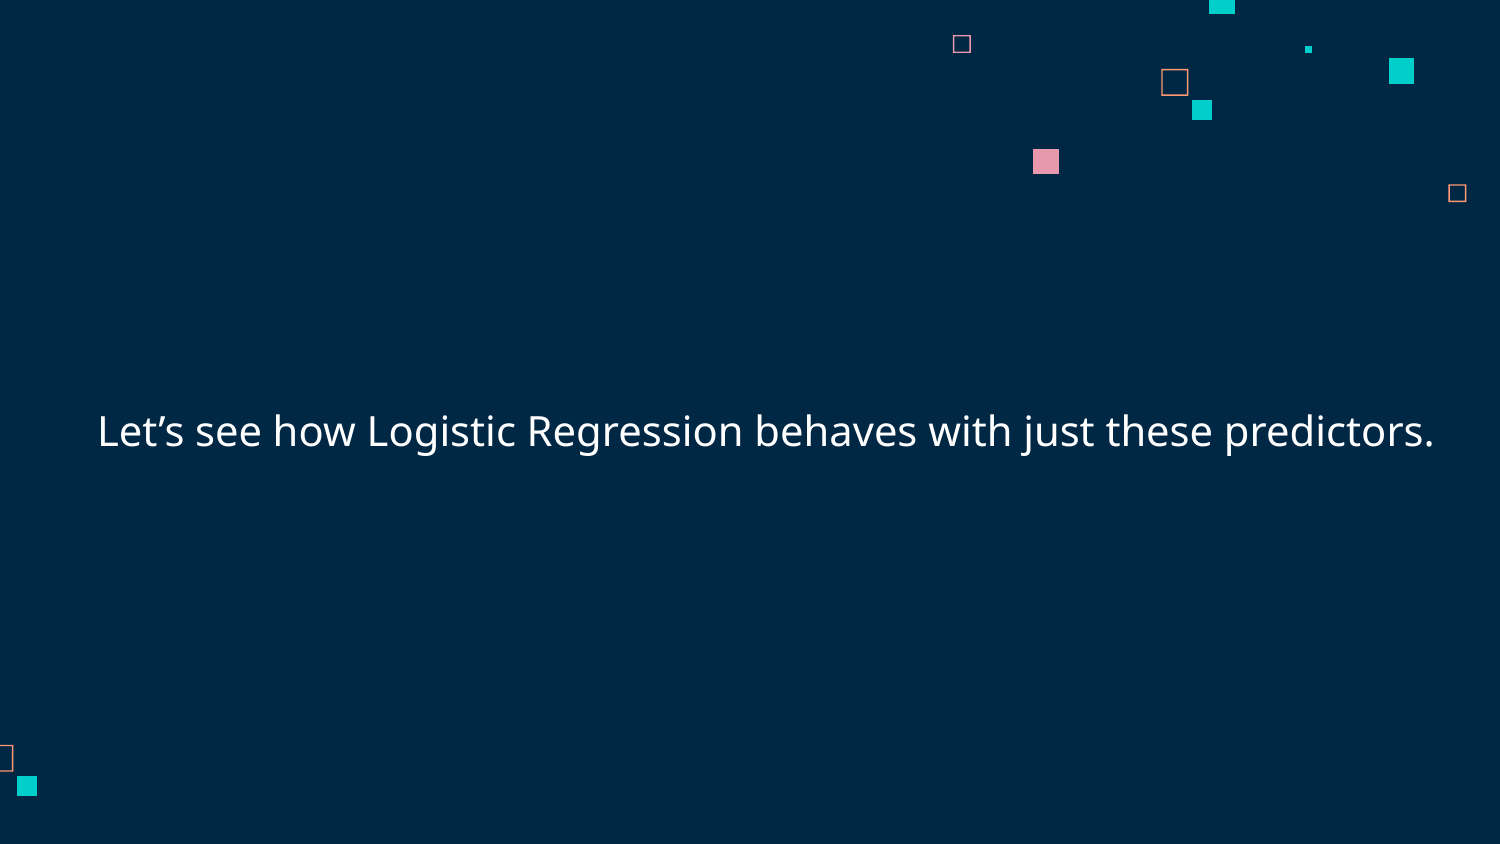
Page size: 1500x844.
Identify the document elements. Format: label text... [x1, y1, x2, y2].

title Let’s see how Logistic Regression behaves with just these predictors. [82, 332, 1500, 470]
